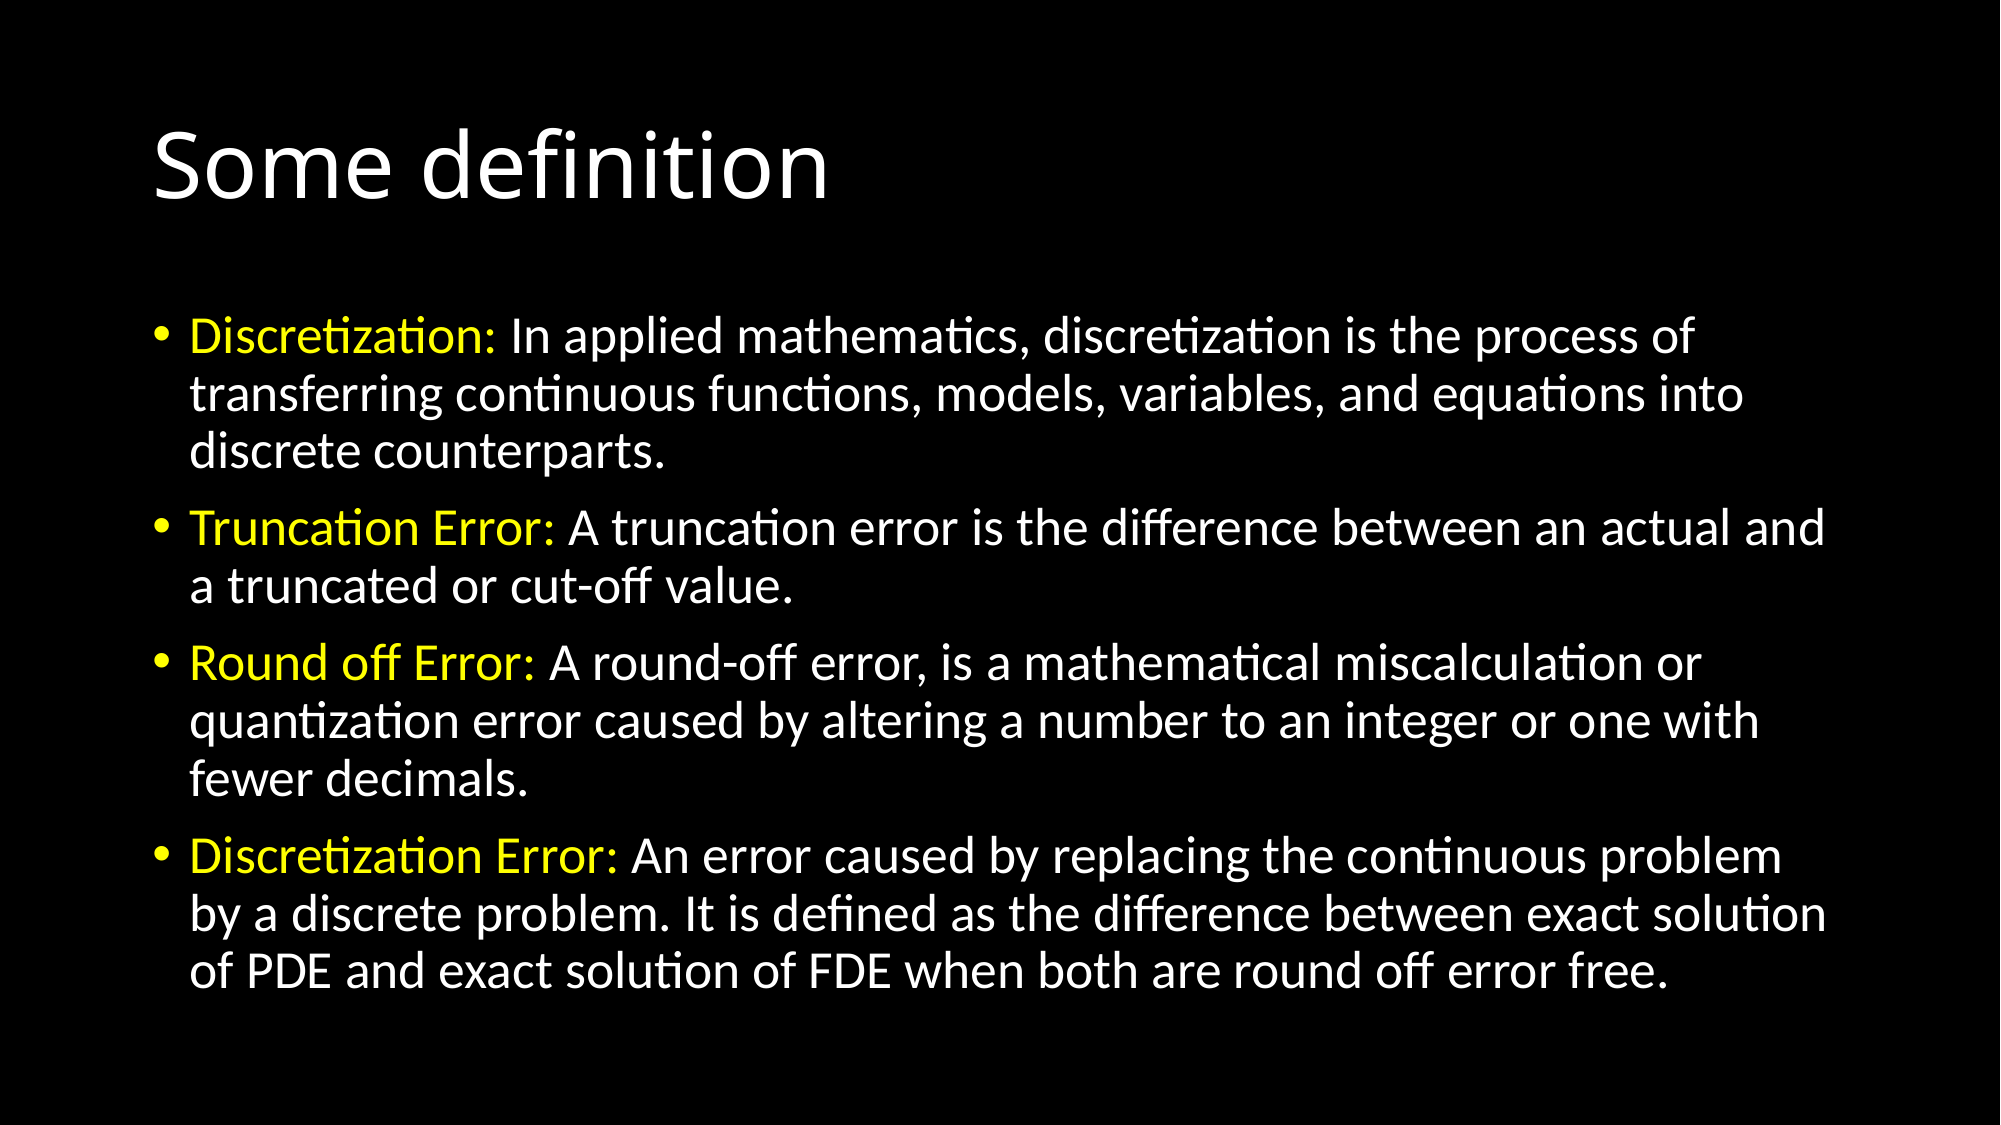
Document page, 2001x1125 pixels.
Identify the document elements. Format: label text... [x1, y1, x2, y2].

title Some definition [137, 59, 1863, 278]
list Discretization: In applied mathematics, discretization is the process of transferring continuous functions, models, variables, and equations into discrete counterparts. Truncation Error: A truncation error is the difference between an actual and a truncated or cut-off value. Round off Error: A round-off error, is a mathematical miscalculation or quantization error caused by altering a number to an integer or one with fewer decimals. Discretization Error: An error caused by replacing the continuous problem by a discrete problem. It is defined as the difference between exact solution of PDE and exact solution of FDE when both are round off error free. [137, 299, 1863, 1014]
